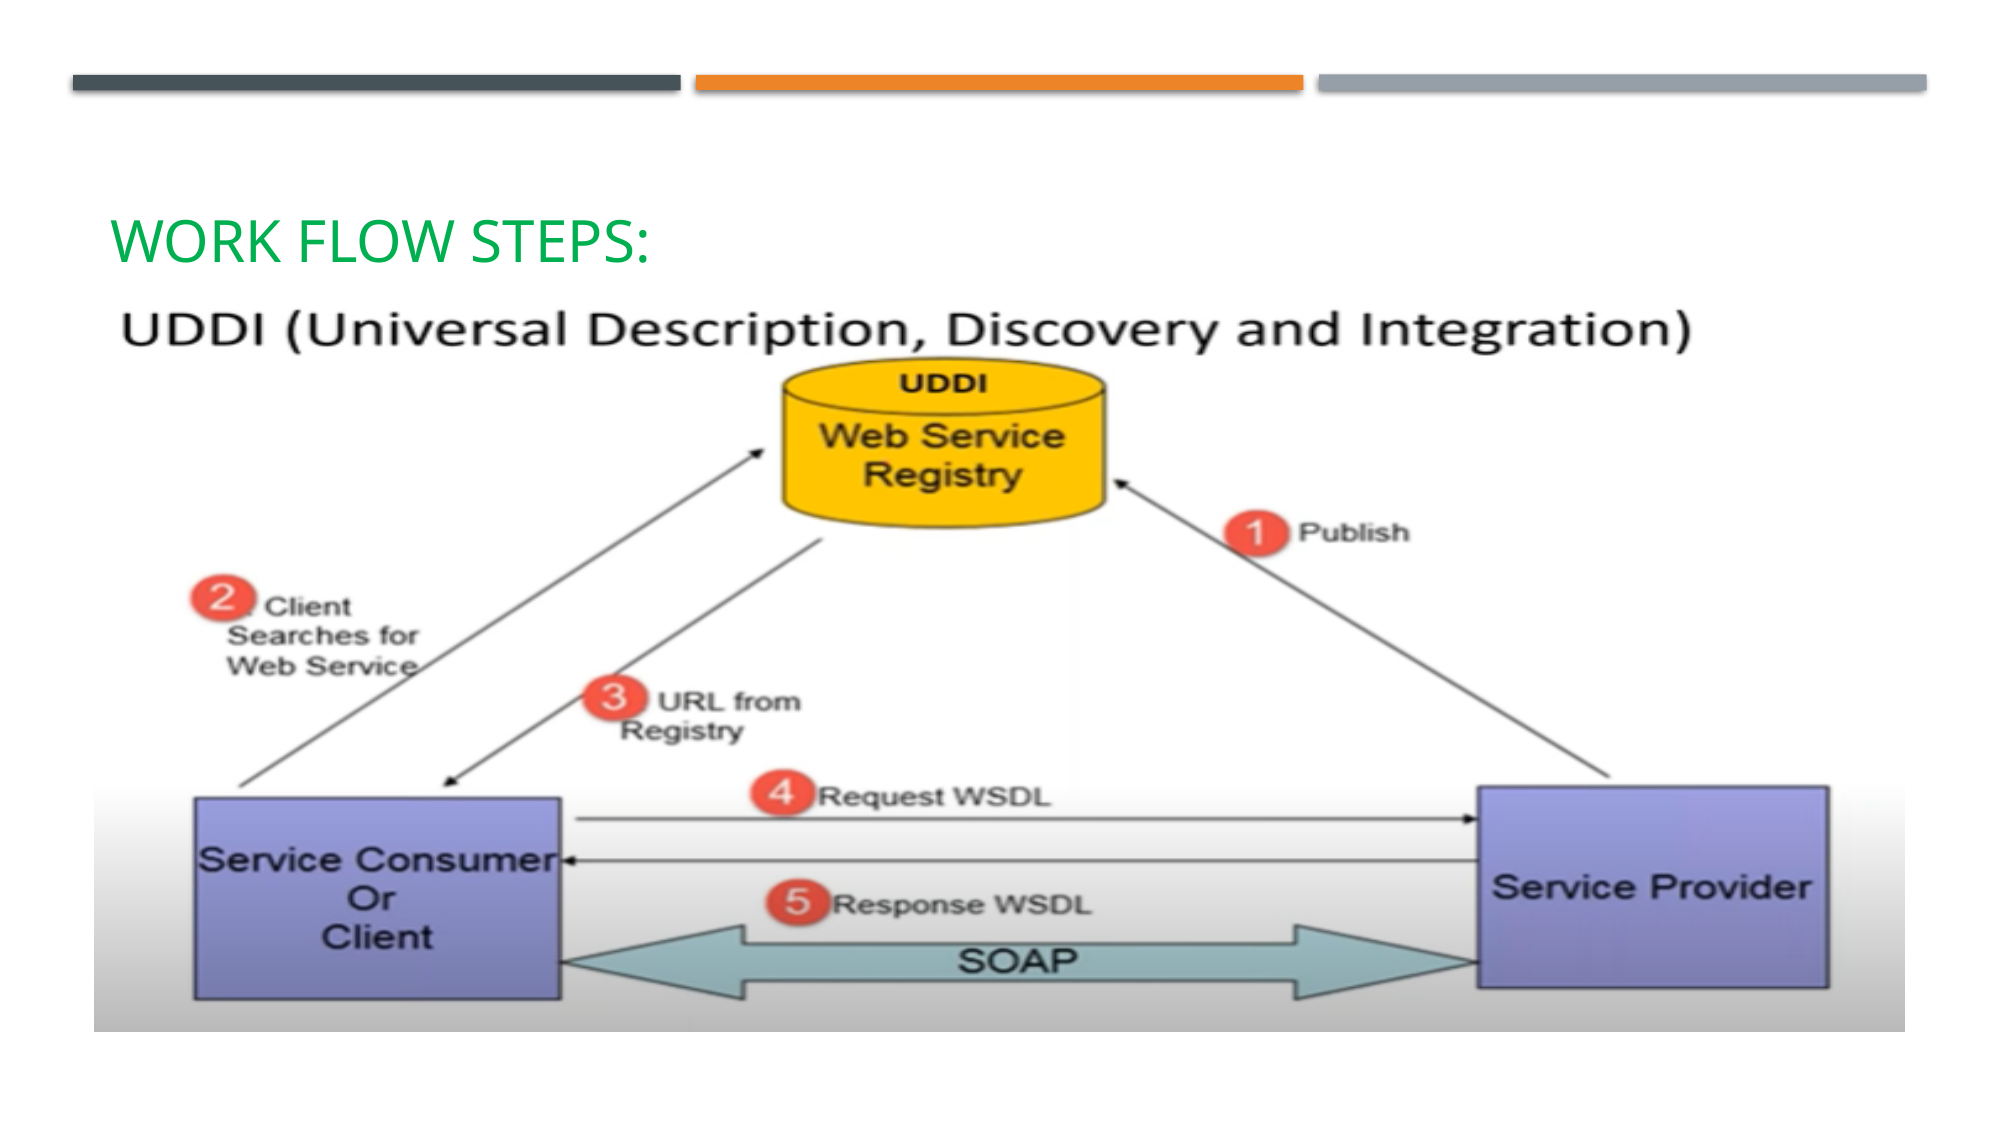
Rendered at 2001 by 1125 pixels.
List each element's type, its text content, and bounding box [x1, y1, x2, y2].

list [94, 278, 1906, 1032]
title Work Flow Steps: [95, 119, 1905, 275]
